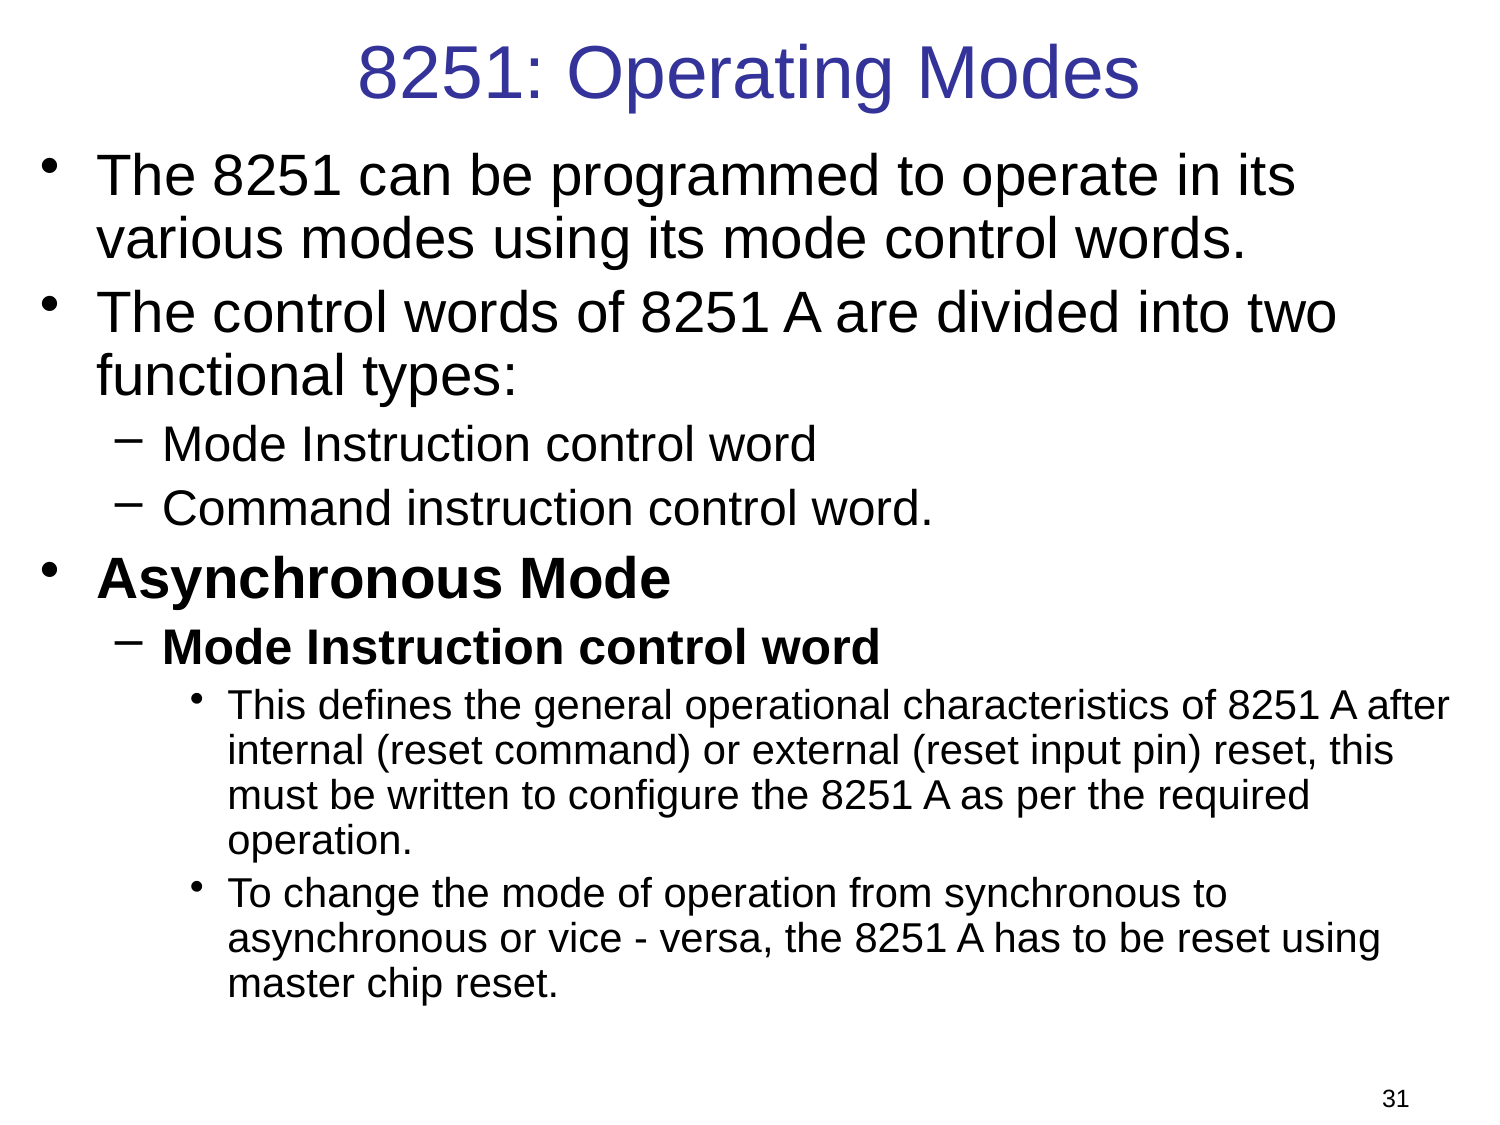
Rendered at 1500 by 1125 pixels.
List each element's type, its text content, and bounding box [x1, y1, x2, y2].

title 8251: Operating Modes [24, 12, 1476, 126]
slide_number 31 [1074, 1074, 1426, 1103]
list The 8251 can be programmed to operate in its various modes using its mode control words. The control words of 8251 A are divided into two functional types: Mode Instruction control word Command instruction control word. Asynchronous Mode Mode Instruction control word This defines the general operational characteristics of 8251 A after internal (reset command) or external (reset input pin) reset, this must be written to configure the 8251 A as per the required operation. To change the mode of operation from synchronous to asynchronous or vice - versa, the 8251 A has to be reset using master chip reset. [24, 137, 1476, 1051]
